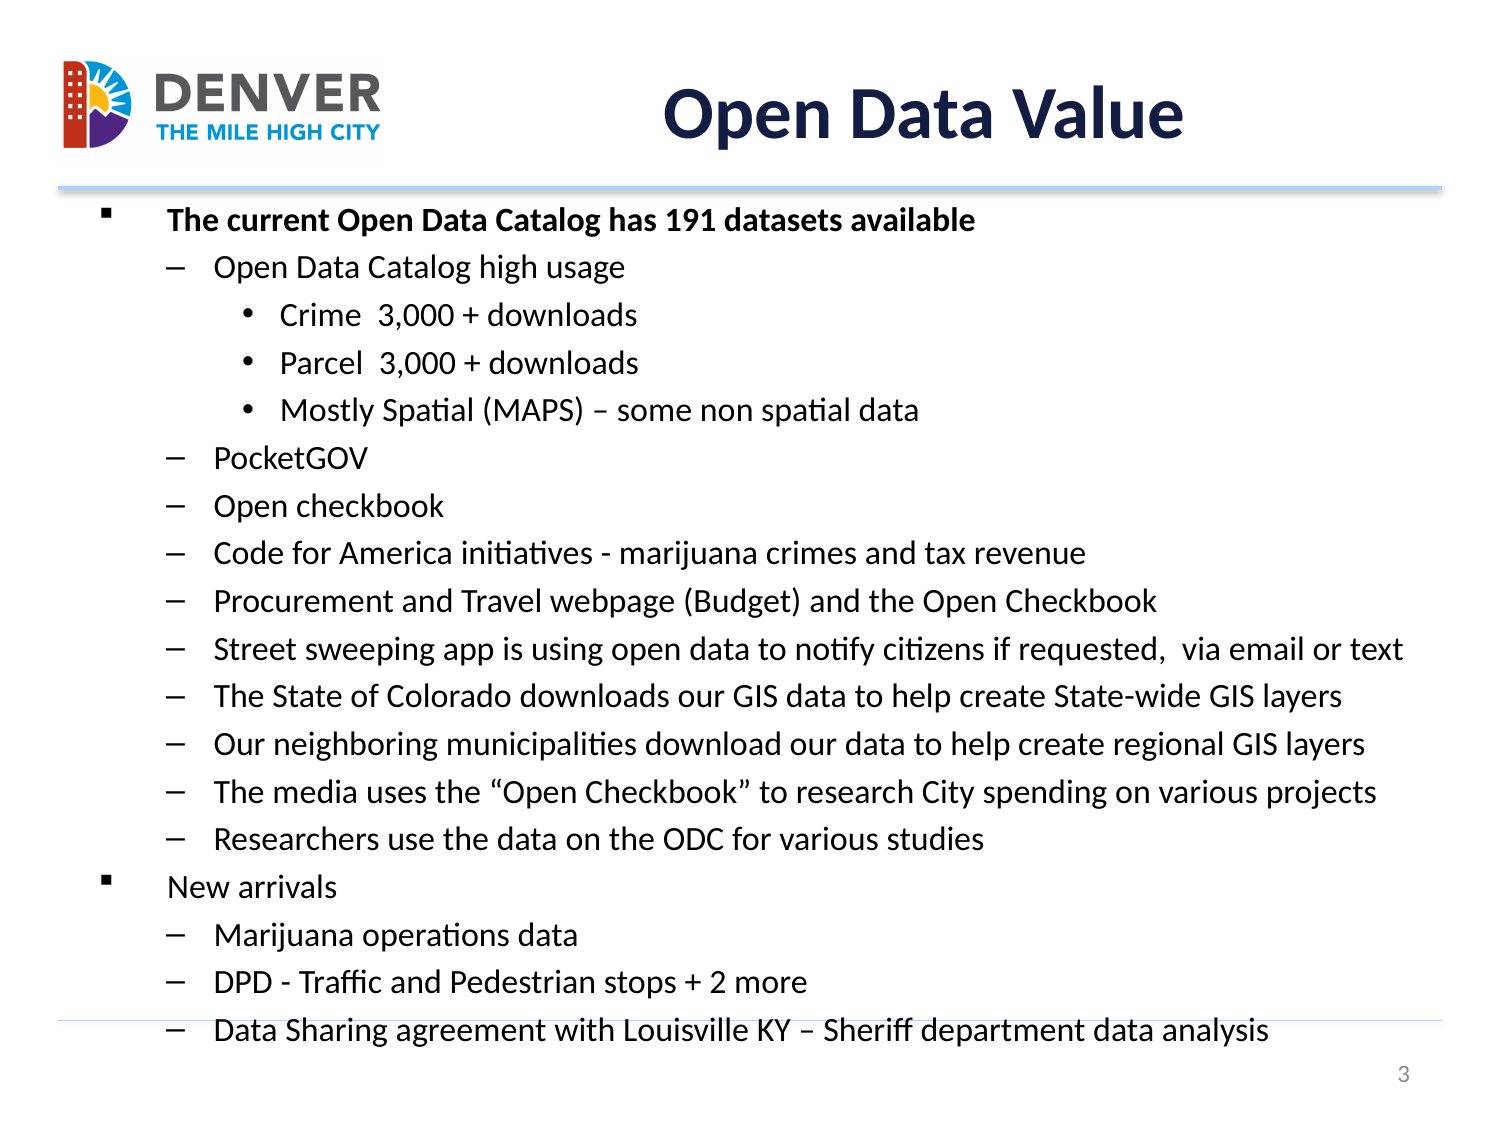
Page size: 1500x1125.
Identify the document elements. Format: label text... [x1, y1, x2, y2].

list The current Open Data Catalog has 191 datasets available Open Data Catalog high usage Crime 3,000 + downloads Parcel 3,000 + downloads Mostly Spatial (MAPS) – some non spatial data PocketGOV Open checkbook Code for America initiatives - marijuana crimes and tax revenue Procurement and Travel webpage (Budget) and the Open Checkbook Street sweeping app is using open data to notify citizens if requested, via email or text The State of Colorado downloads our GIS data to help create State-wide GIS layers Our neighboring municipalities download our data to help create regional GIS layers The media uses the “Open Checkbook” to research City spending on various projects Researchers use the data on the ODC for various studies New arrivals Marijuana operations data DPD - Traffic and Pedestrian stops + 2 more Data Sharing agreement with Louisville KY – Sheriff department data analysis [75, 172, 1425, 1073]
slide_number 3 [1074, 1042, 1425, 1103]
picture [58, 56, 385, 165]
title Open Data Value [425, 54, 1425, 163]
